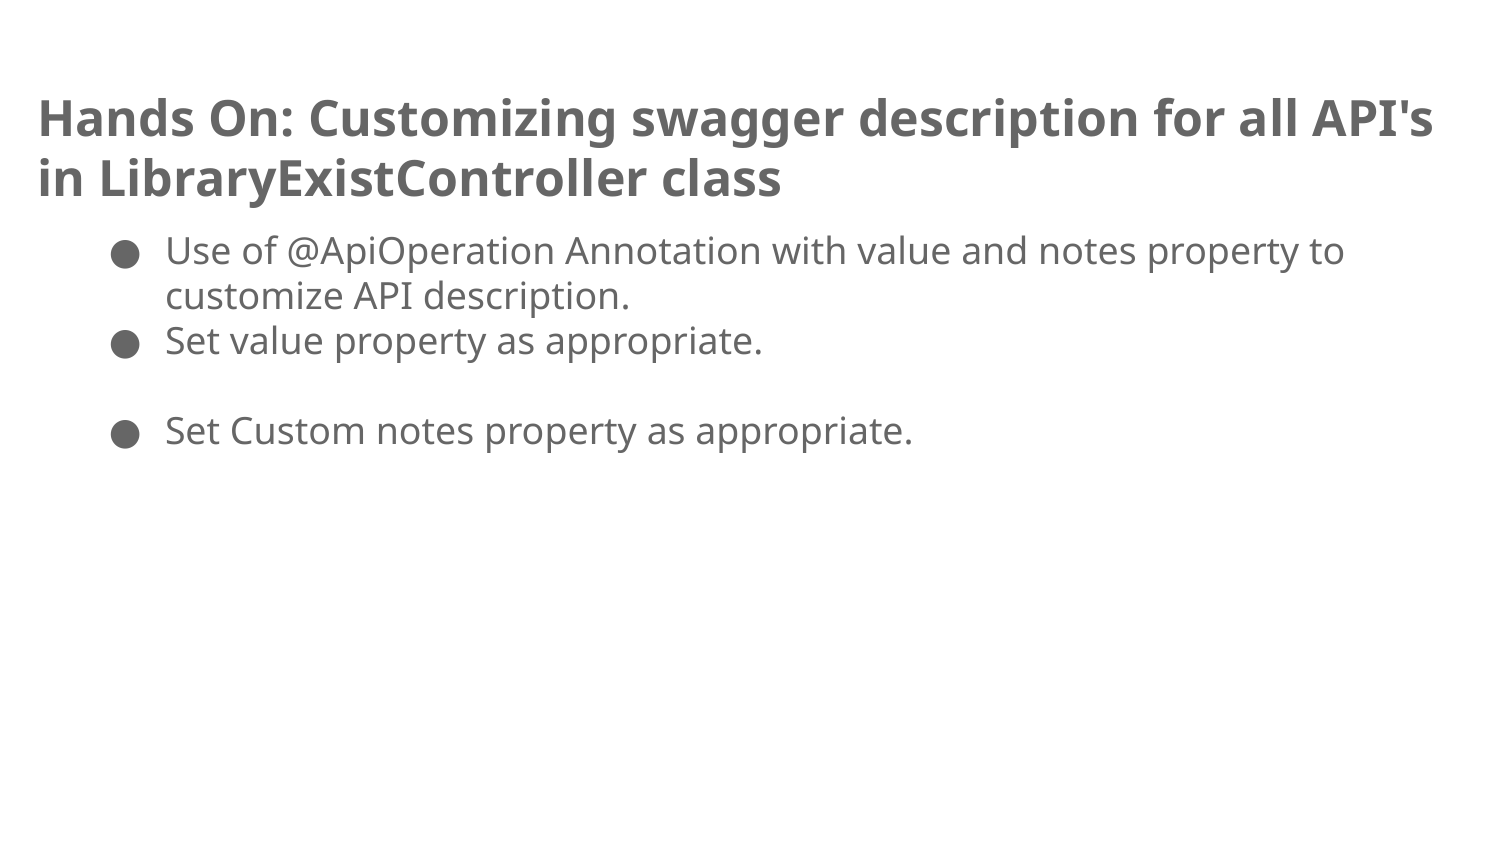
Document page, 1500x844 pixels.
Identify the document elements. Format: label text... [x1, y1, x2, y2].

list Use of @ApiOperation Annotation with value and notes property to customize API description. Set value property as appropriate. Set Custom notes property as appropriate. [0, 212, 1496, 704]
title Hands On: Customizing swagger description for all API's in LibraryExistController class [22, 71, 1473, 212]
